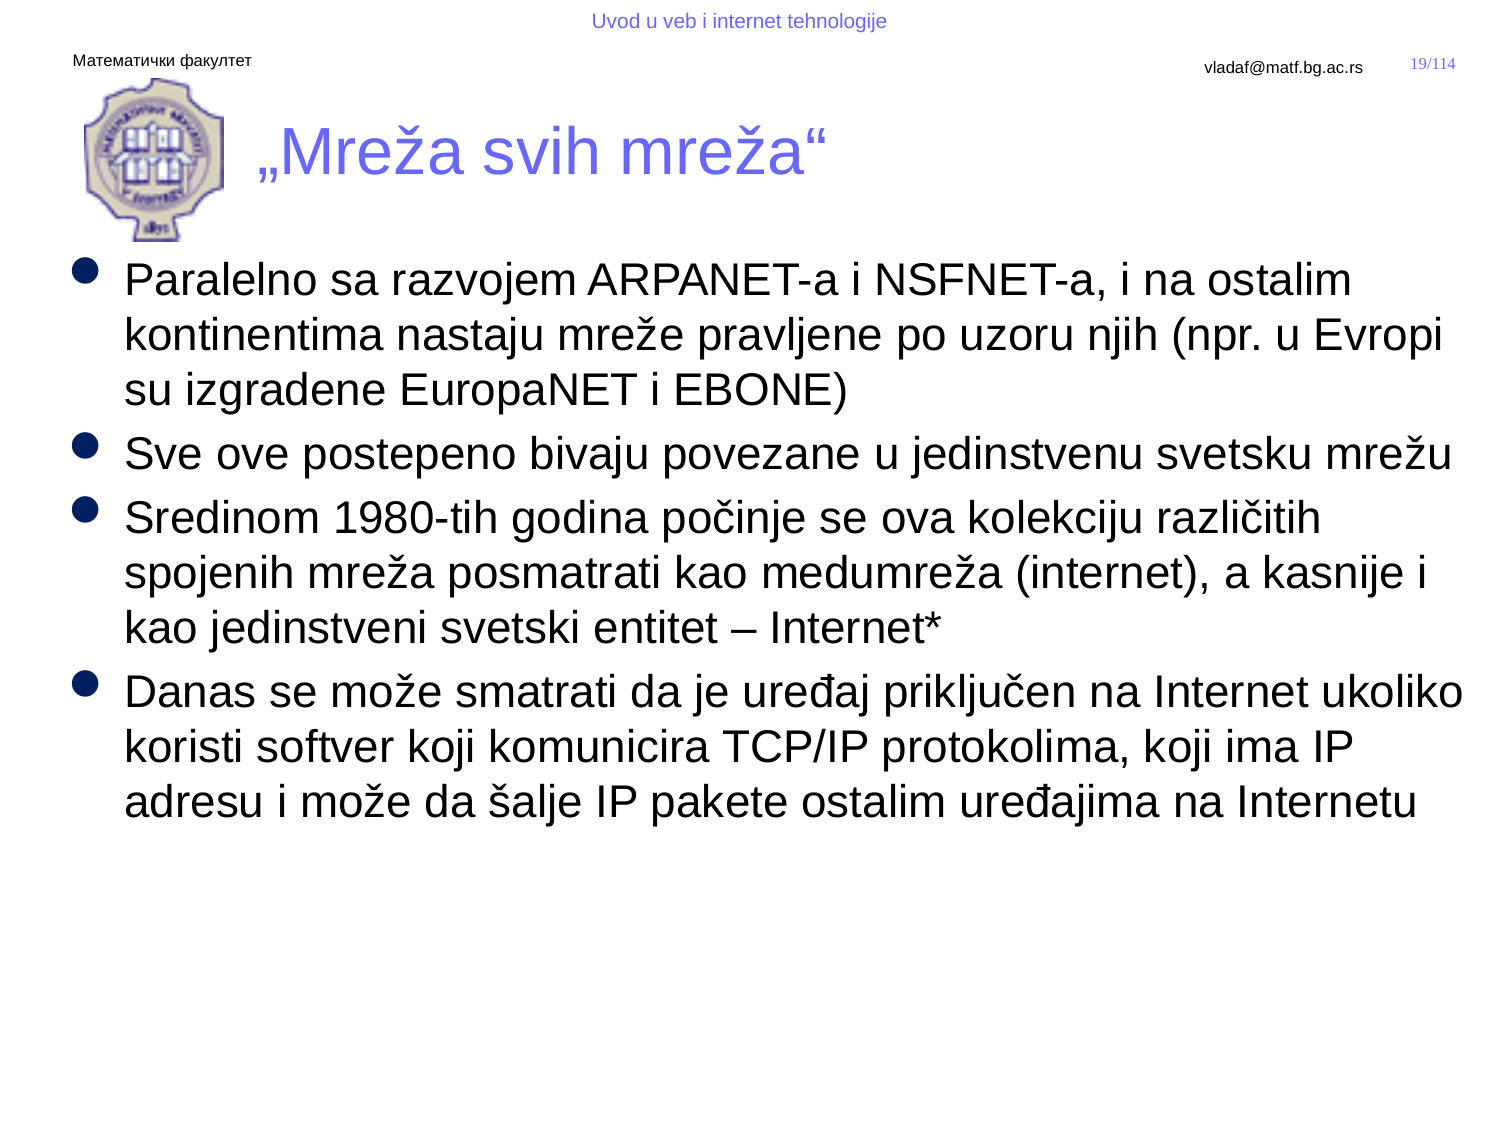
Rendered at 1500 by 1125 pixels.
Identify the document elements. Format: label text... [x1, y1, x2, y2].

title „Mreža svih mreža“ [242, 54, 1388, 242]
picture [84, 78, 224, 242]
list Paralelno sa razvojem ARPANET-a i NSFNET-a, i na ostalim kontinentima nastaju mreže pravljene po uzoru njih (npr. u Evropi su izgradene EuropaNET i EBONE) Sve ove postepeno bivaju povezane u jedinstvenu svetsku mrežu Sredinom 1980-tih godina počinje se ova kolekciju različitih spojenih mreža posmatrati kao medumreža (internet), a kasnije i kao jedinstveni svetski entitet – Internet* Danas se može smatrati da je uređaj priključen na Internet ukoliko koristi softver koji komunicira TCP/IP protokolima, koji ima IP adresu i može da šalje IP pakete ostalim uređajima na Internetu [53, 242, 1483, 598]
